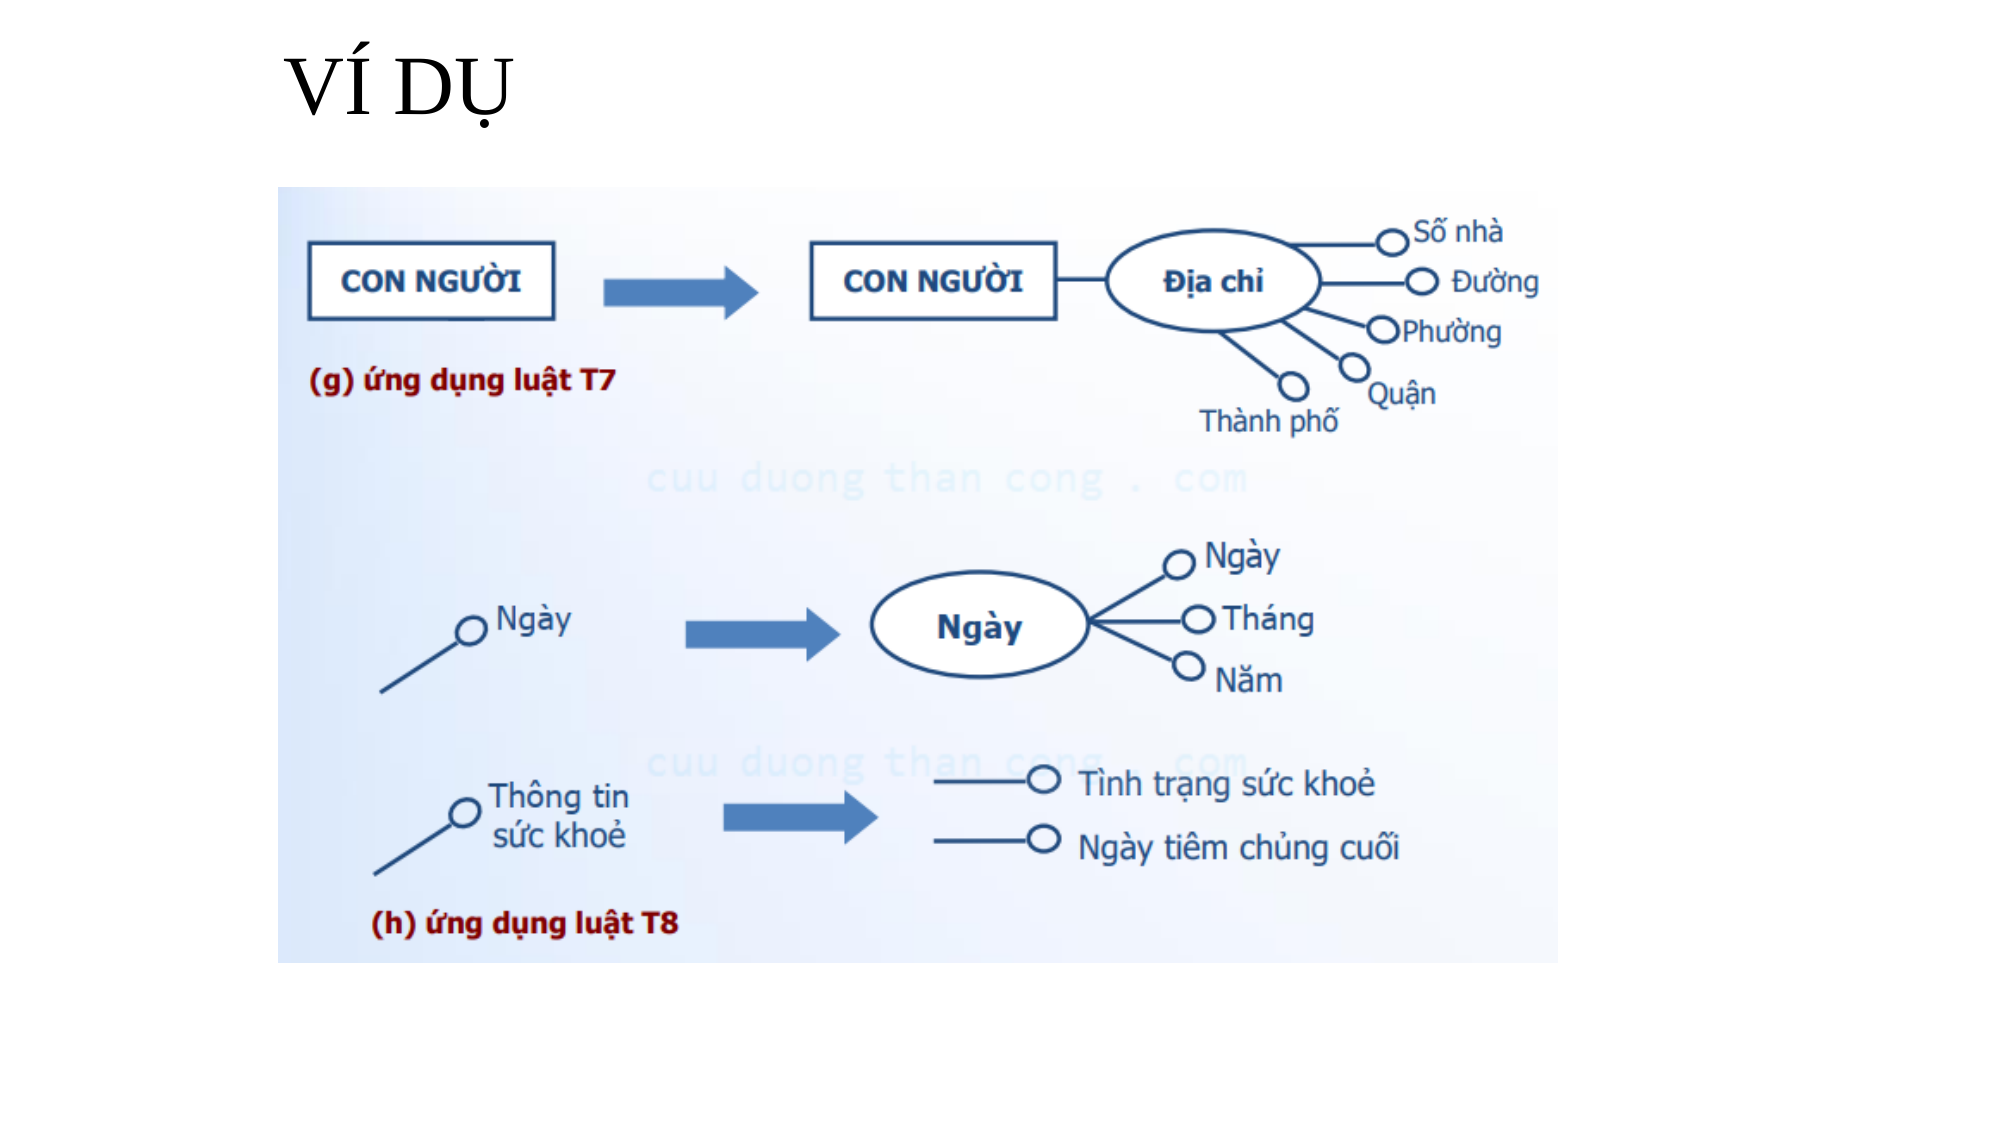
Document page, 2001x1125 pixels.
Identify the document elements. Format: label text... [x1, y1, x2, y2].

picture [278, 187, 1558, 963]
title VÍ DỤ [268, 34, 1591, 141]
